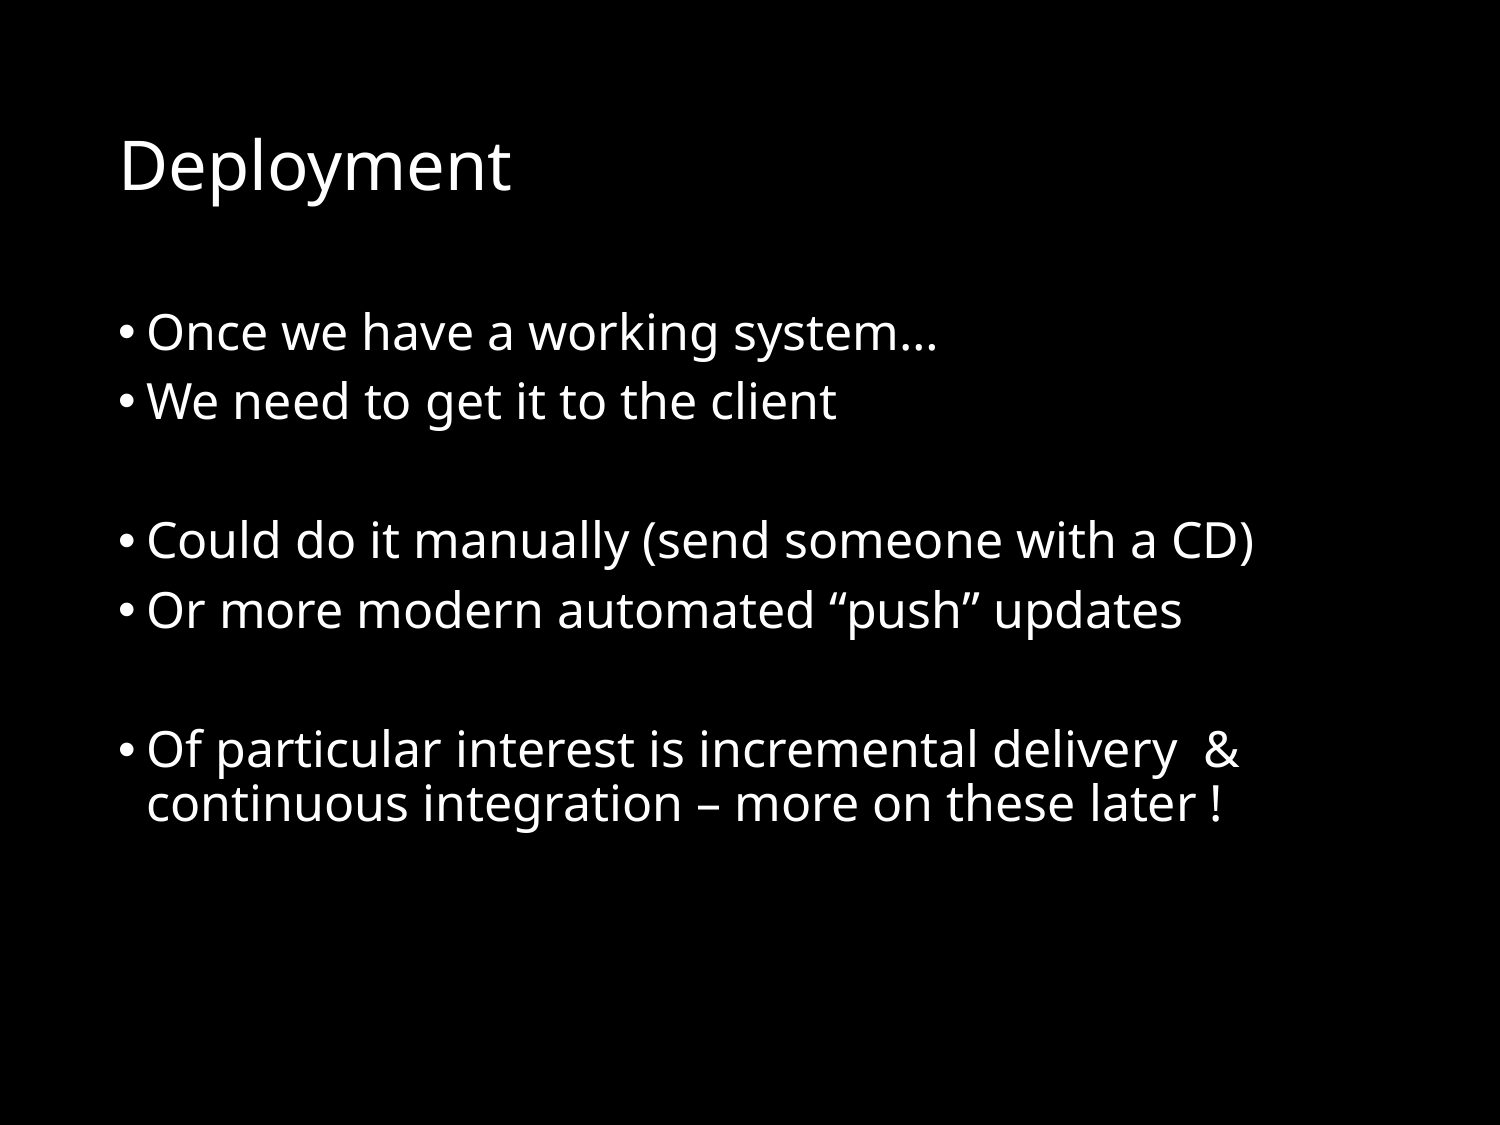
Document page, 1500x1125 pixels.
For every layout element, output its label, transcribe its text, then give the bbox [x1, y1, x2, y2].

title Deployment [103, 59, 1397, 278]
list Once we have a working system… We need to get it to the client Could do it manually (send someone with a CD) Or more modern automated “push” updates Of particular interest is incremental delivery & continuous integration – more on these later ! [103, 299, 1397, 1014]
